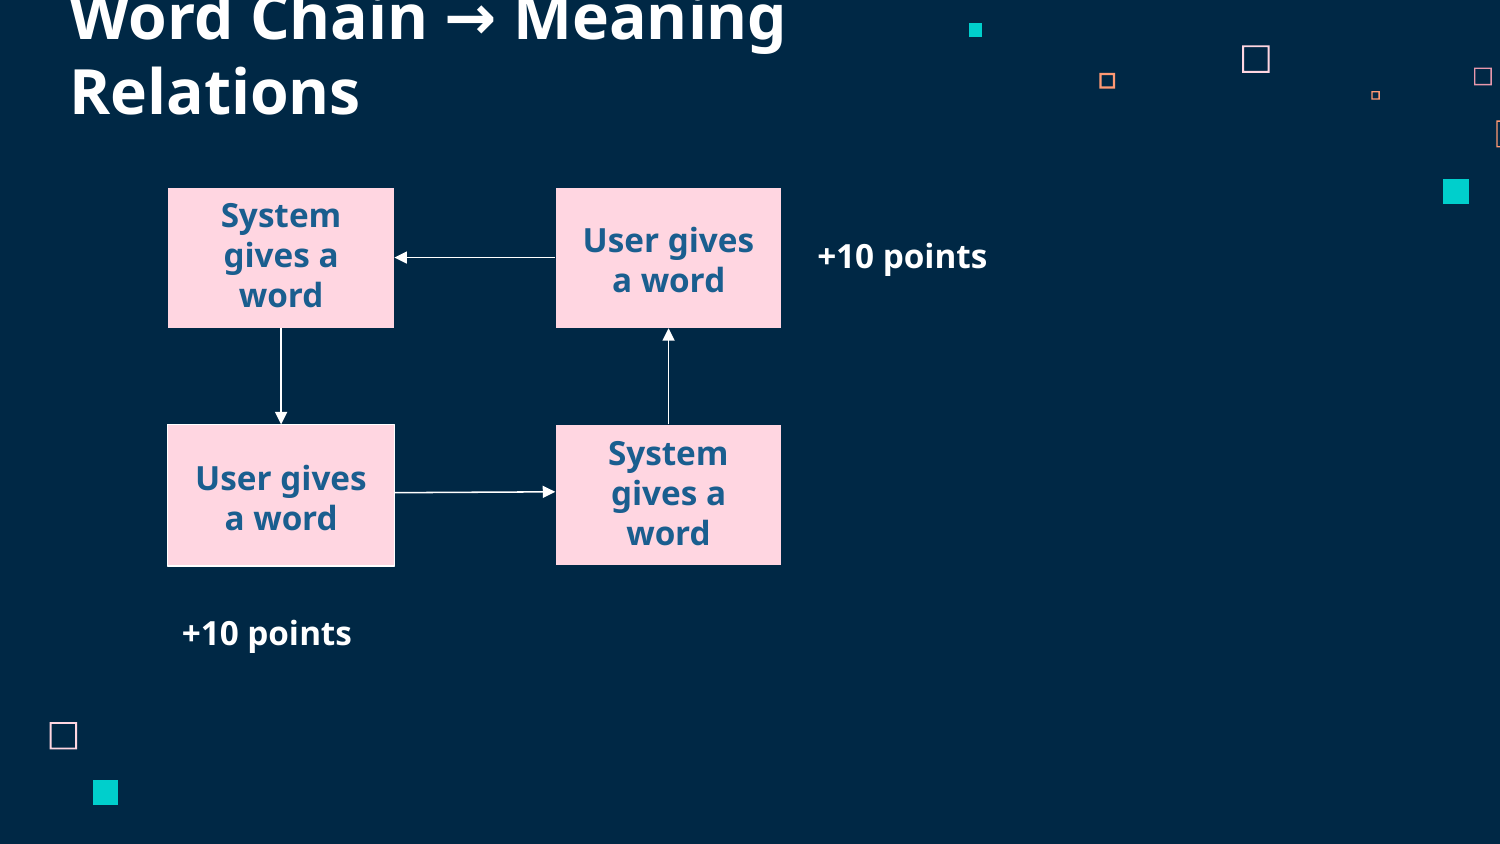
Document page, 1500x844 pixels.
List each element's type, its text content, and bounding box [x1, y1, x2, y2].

text_box User gives a word [167, 441, 395, 552]
text_box System gives a word [167, 179, 395, 330]
text_box +10 points [802, 219, 1006, 290]
title Word Chain → Meaning Relations [54, 47, 912, 143]
text_box [167, 552, 395, 566]
text_box User gives a word [555, 204, 782, 315]
text_box [555, 315, 782, 329]
text_box System gives a word [555, 416, 782, 567]
text_box [555, 186, 782, 204]
text_box +10 points [166, 597, 371, 668]
text_box [167, 424, 395, 441]
